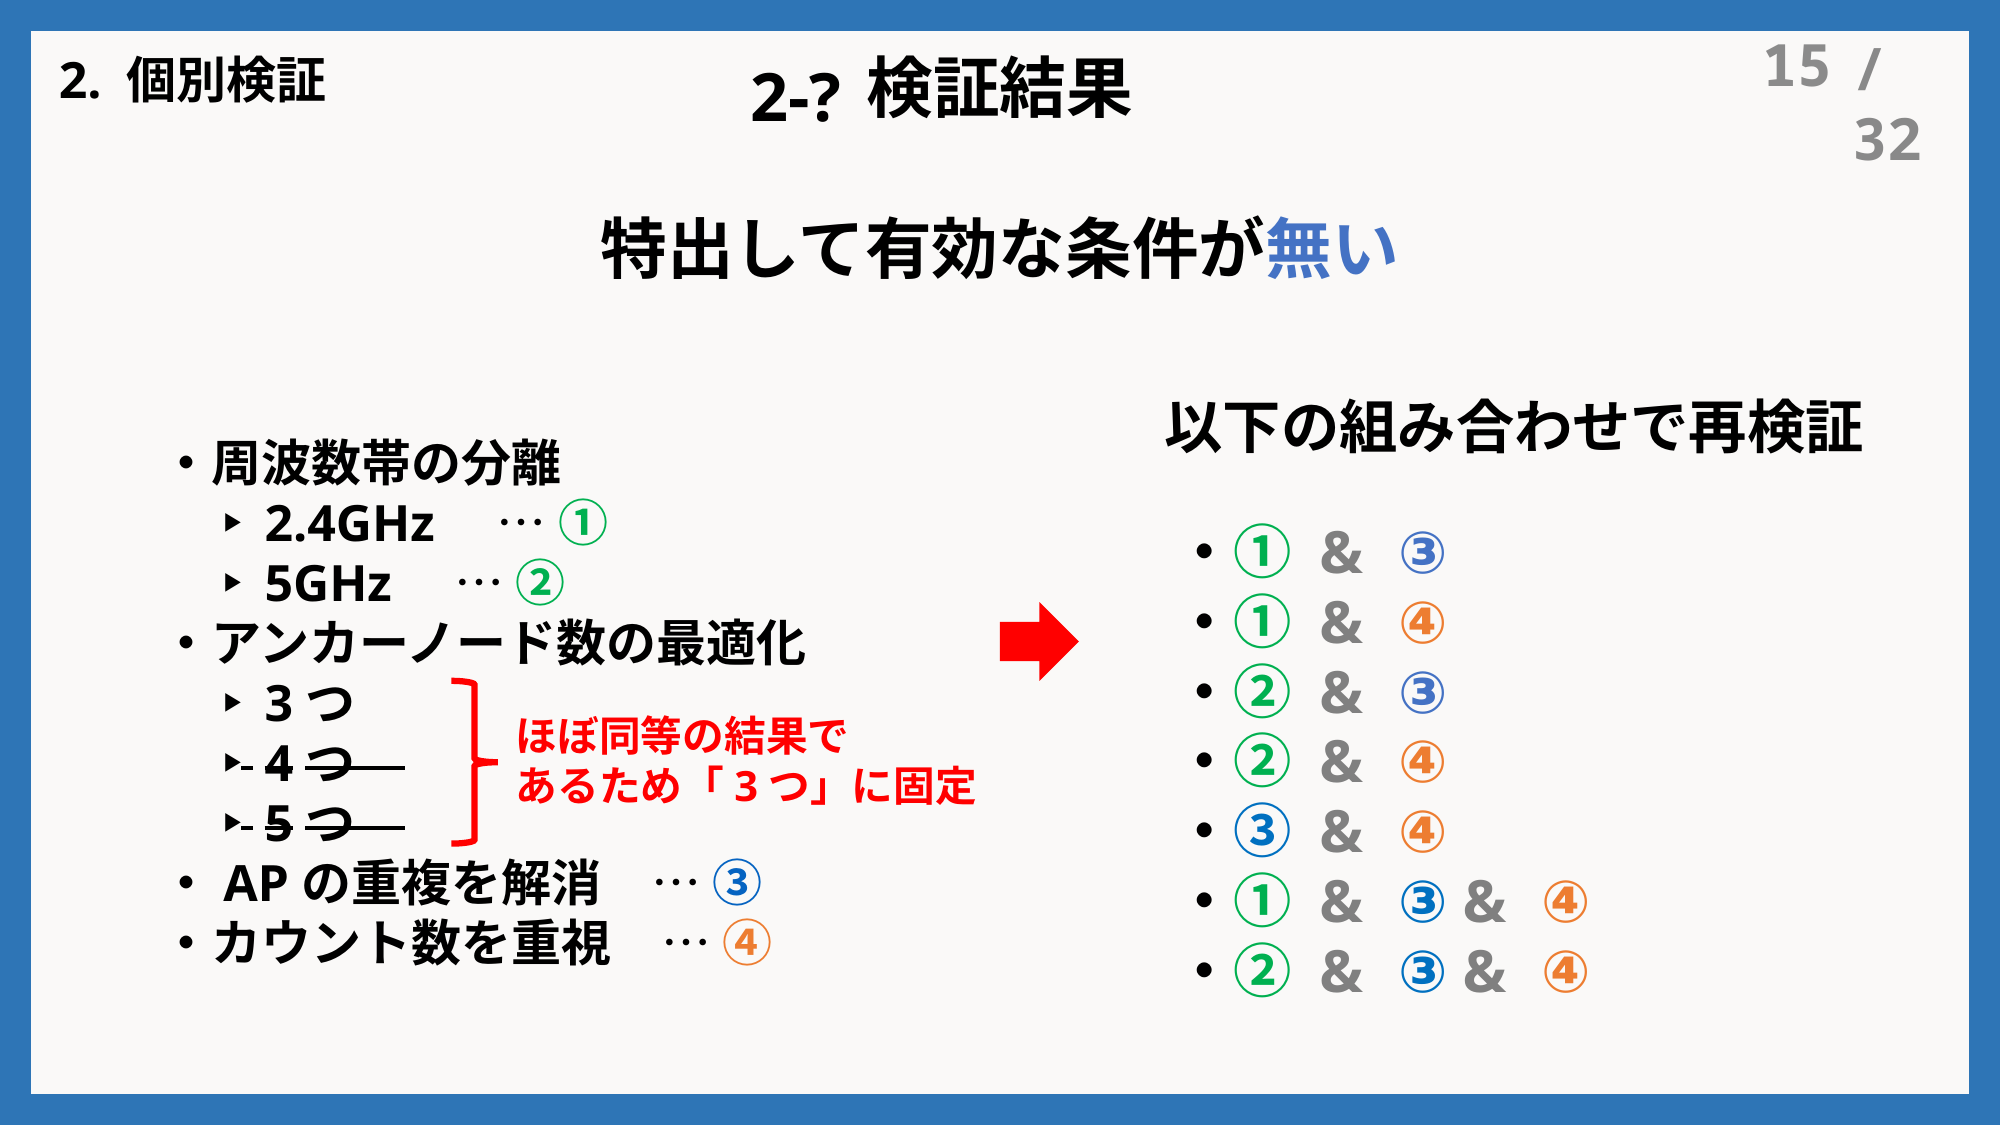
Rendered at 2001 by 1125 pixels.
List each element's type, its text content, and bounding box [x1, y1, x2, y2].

slide_number 15 [1397, 38, 1848, 99]
text_box 特出して有効な条件が無い [585, 208, 1415, 296]
text_box [998, 599, 1081, 684]
text_box 検証結果 [857, 47, 1149, 135]
text_box ほぼ同等の結果で あるため「3つ」に固定 [500, 701, 992, 817]
text_box ・① & ③ ・① & ④ ・② & ③ ・② & ④ ・③ & ④ ・① & ③ & ④ ・② & ③ & ④ [1160, 507, 1606, 1012]
text_box 2. 個別検証 [43, 47, 342, 117]
text_box [0, 0, 2000, 1125]
text_box 2-? [735, 46, 857, 142]
text_box 以下の組み合わせで再検証 [1149, 391, 1879, 470]
text_box ・周波数帯の分離 ‣ 2.4GHz … ① ‣ 5GHz … ② ・アンカーノード数の最適化 ‣ 3つ ‣ 4つ ‣ 5つ ・APの重複を解消 … ③ ・カウント数を重視 … ④ [146, 423, 822, 979]
text_box [451, 680, 498, 845]
